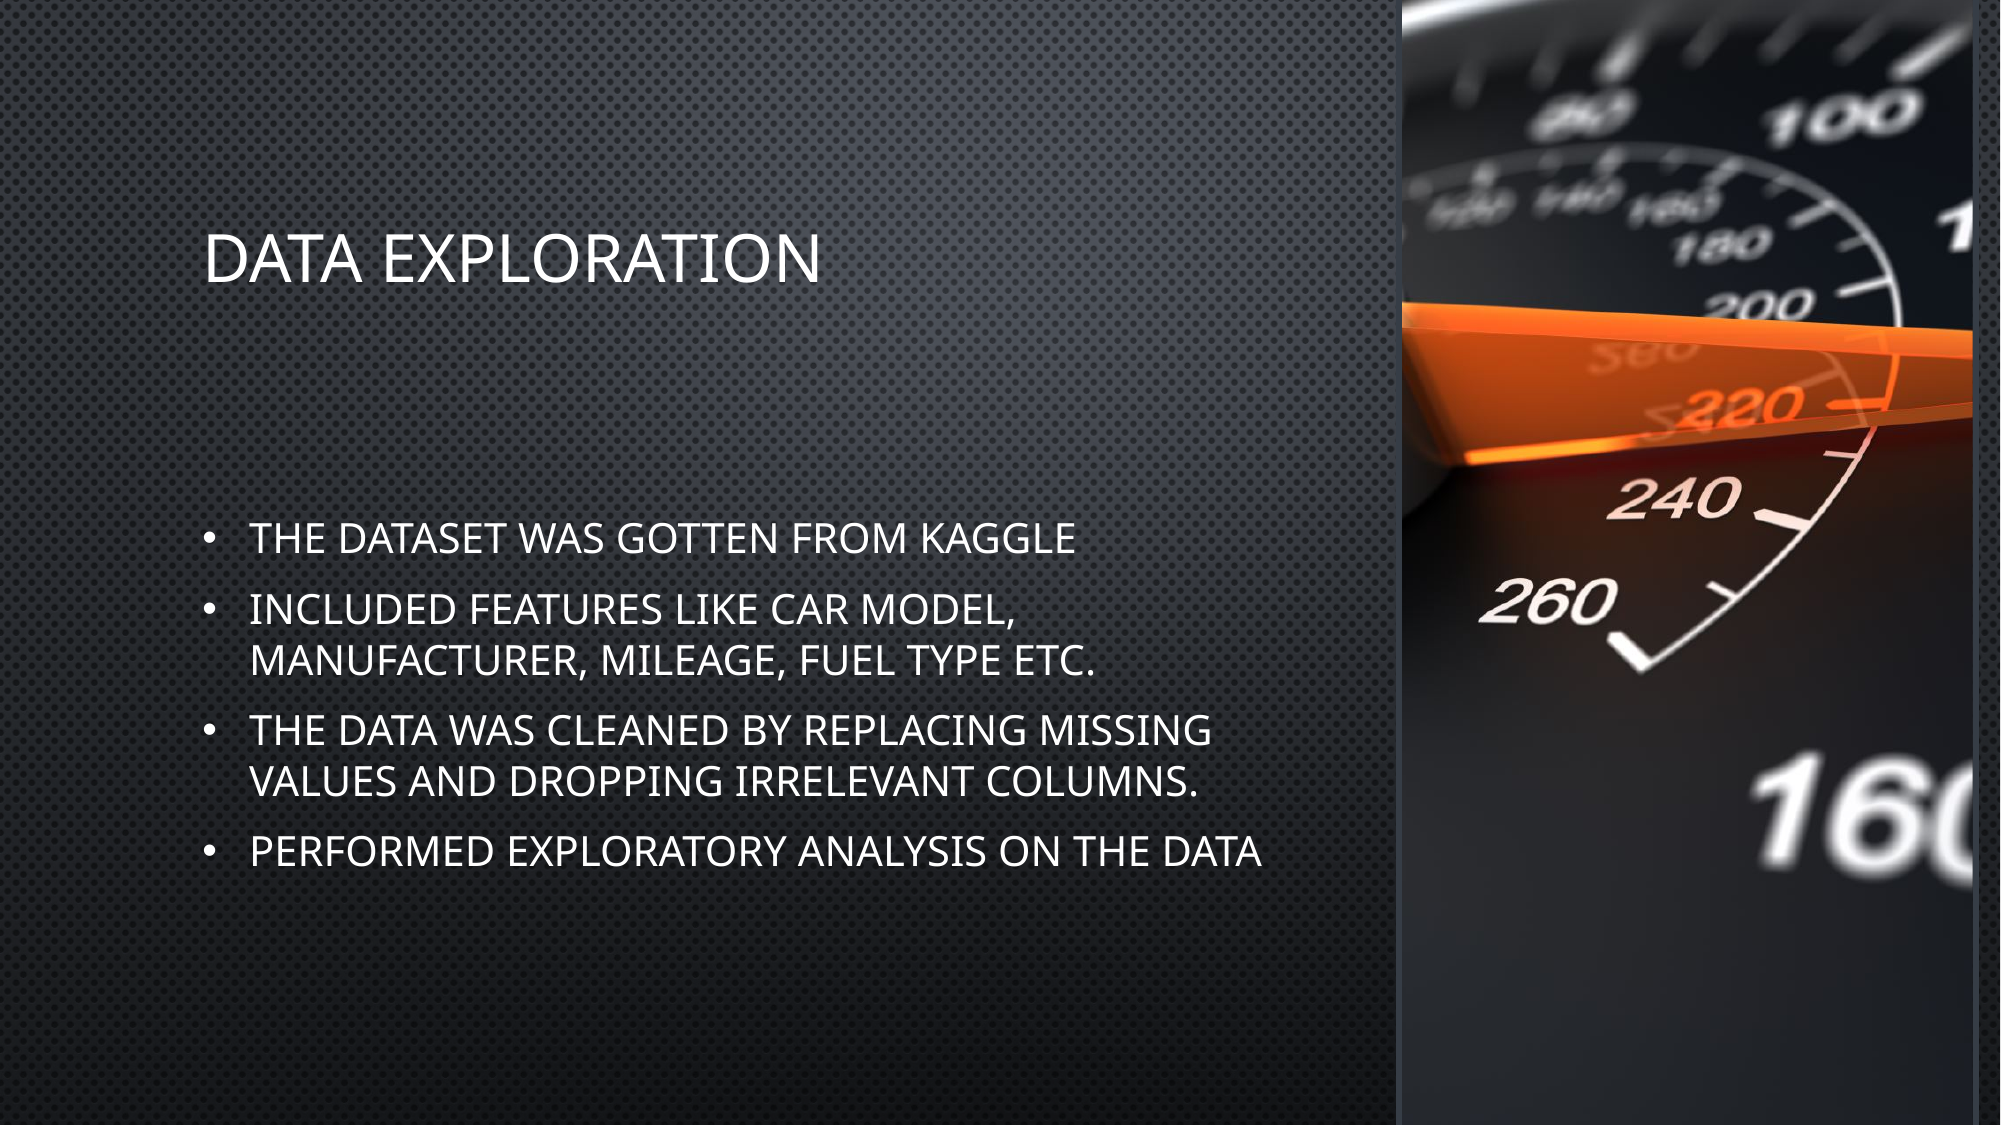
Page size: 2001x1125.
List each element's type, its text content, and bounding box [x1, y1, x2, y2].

list The dataset was gotten from Kaggle Included features like car model, manufacturer, mileage, fuel type etc. The data was cleaned by replacing missing values and dropping irrelevant columns. Performed exploratory analysis on the data [187, 437, 1325, 950]
title Data exploration [187, 99, 1310, 413]
picture [1401, 0, 1973, 1125]
